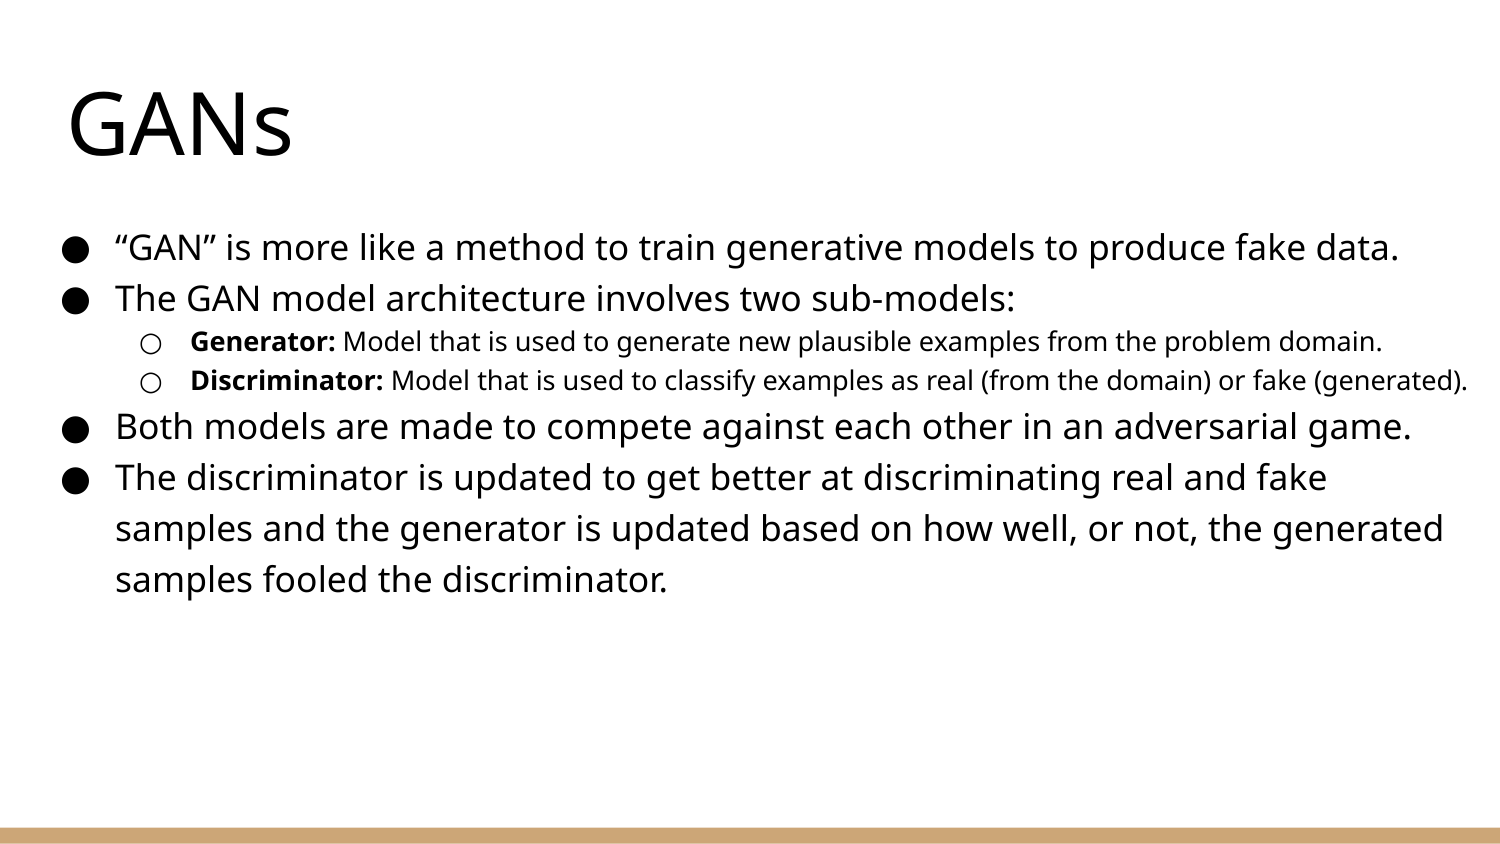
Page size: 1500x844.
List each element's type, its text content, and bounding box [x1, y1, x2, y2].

list “GAN” is more like a method to train generative models to produce fake data. The GAN model architecture involves two sub-models: Generator: Model that is used to generate new plausible examples from the problem domain. Discriminator: Model that is used to classify examples as real (from the domain) or fake (generated). Both models are made to compete against each other in an adversarial game. The discriminator is updated to get better at discriminating real and fake samples and the generator is updated based on how well, or not, the generated samples fooled the discriminator. [25, 200, 1485, 752]
title GANs [51, 51, 1449, 189]
